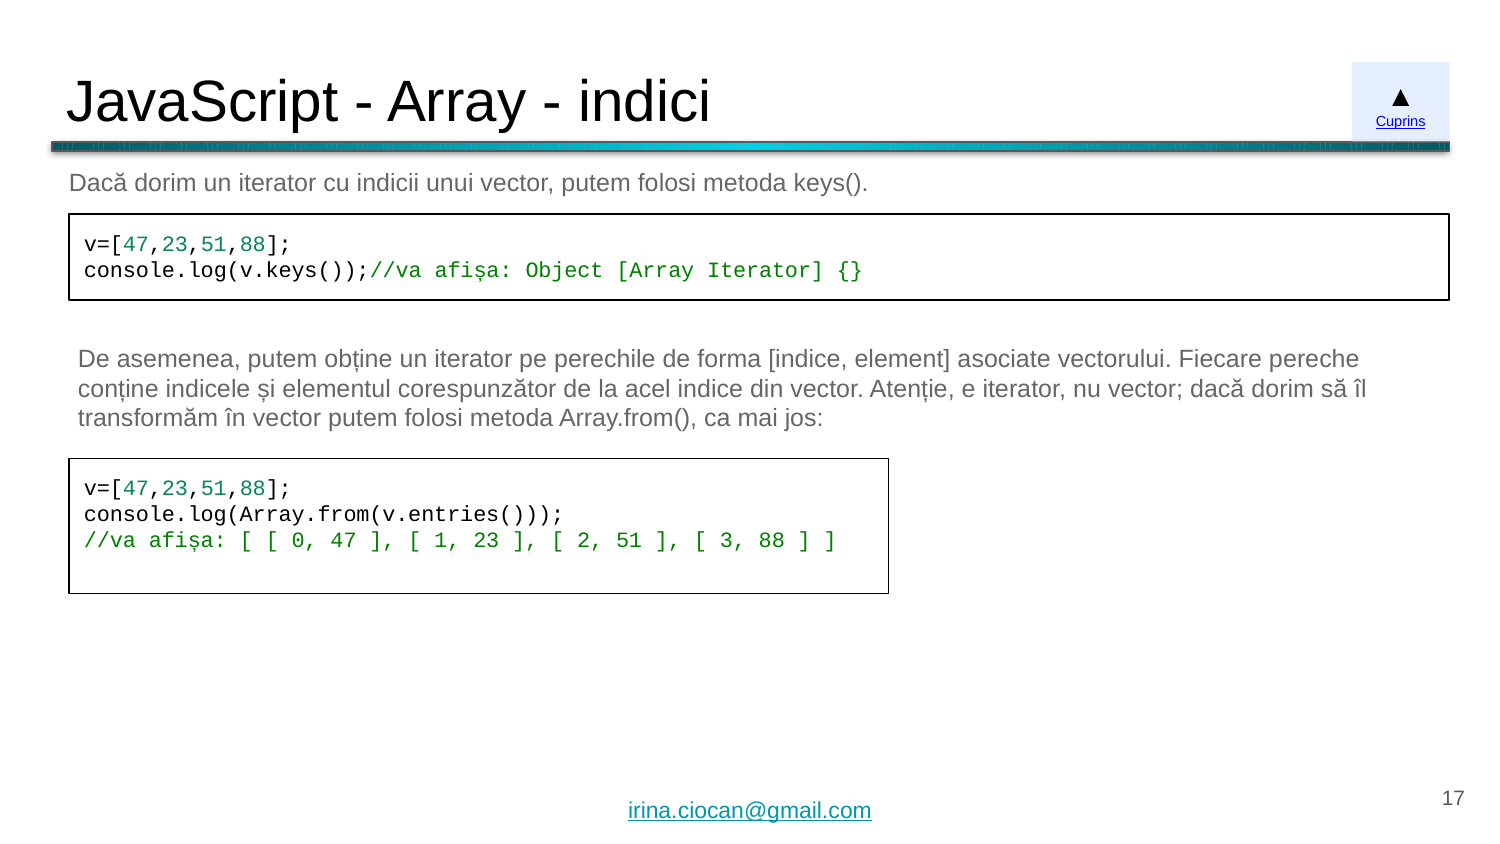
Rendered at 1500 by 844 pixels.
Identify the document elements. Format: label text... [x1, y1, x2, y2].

text_box irina.ciocan@gmail.com [613, 795, 889, 837]
title JavaScript - Array - indici [51, 48, 1449, 139]
text_box v=[47,23,51,88]; console.log(v.keys());//va afișa: Object [Array Iterator] {} [68, 214, 1449, 301]
text_box Dacă dorim un iterator cu indicii unui vector, putem folosi metoda keys(). [54, 151, 1446, 213]
text_box ▲ Cuprins [1351, 62, 1450, 142]
text_box v=[47,23,51,88]; console.log(Array.from(v.entries())); //va afișa: [ [ 0, 47 ], [ 1, 23 ], [ 2, 51 ], [ 3, 88 ] ] [68, 458, 889, 594]
text_box De asemenea, putem obține un iterator pe perechile de forma [indice, element] asociate vectorului. Fiecare pereche conține indicele și elementul corespunzător de la acel indice din vector. Atenție, e iterator, nu vector; dacă dorim să îl transformăm în vector putem folosi metoda Array.from(), ca mai jos: [62, 327, 1455, 392]
text_box [51, 141, 1450, 151]
slide_number ‹#› [1389, 764, 1480, 830]
